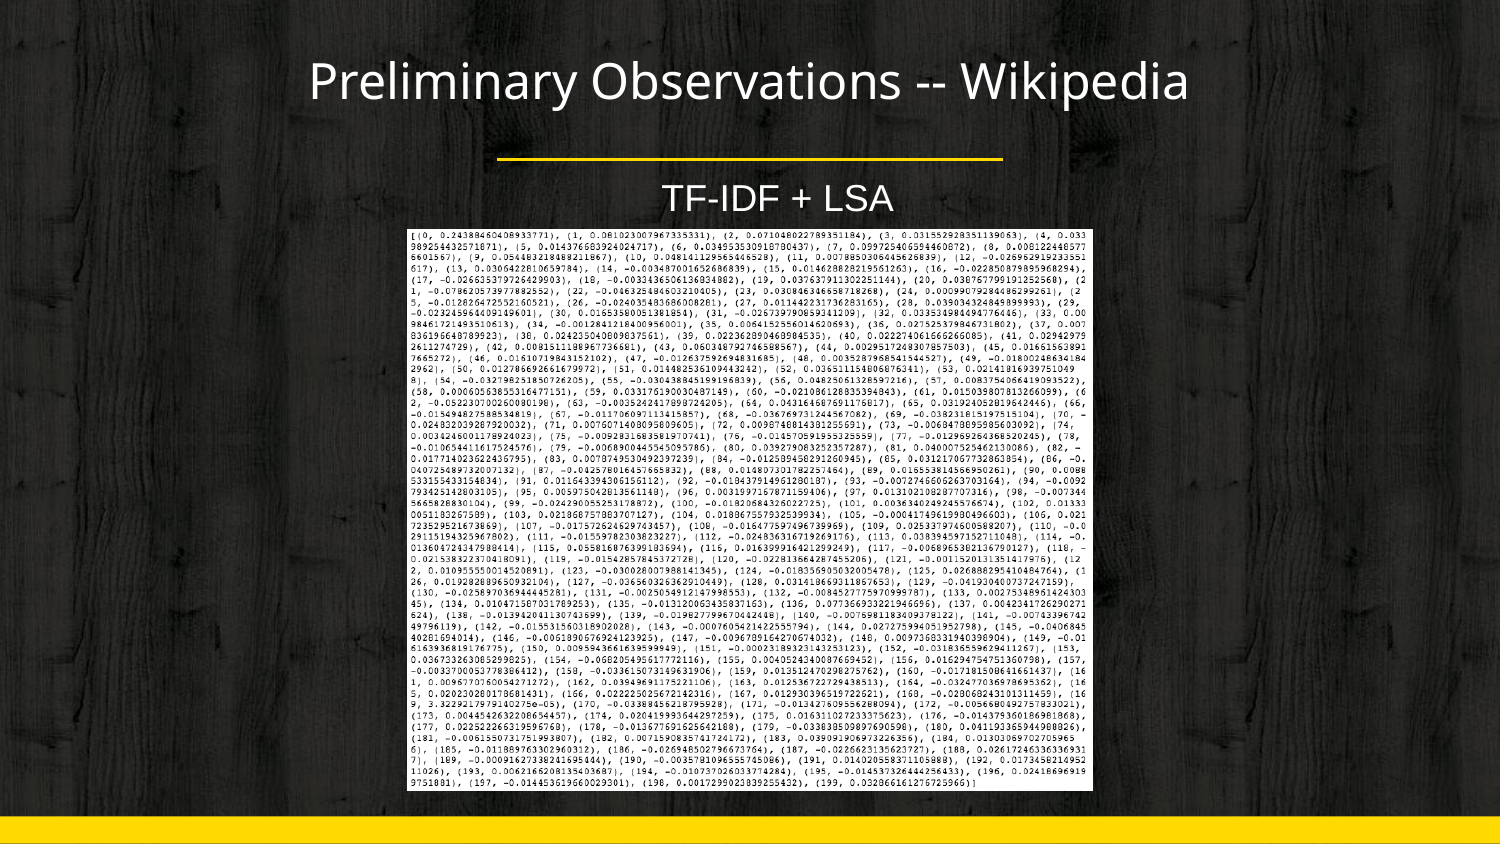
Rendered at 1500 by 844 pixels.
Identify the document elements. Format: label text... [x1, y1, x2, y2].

title Preliminary Observations -- Wikipedia [75, 0, 1425, 160]
picture [0, 0, 1500, 816]
text_box TF-IDF + LSA [400, 159, 1156, 243]
